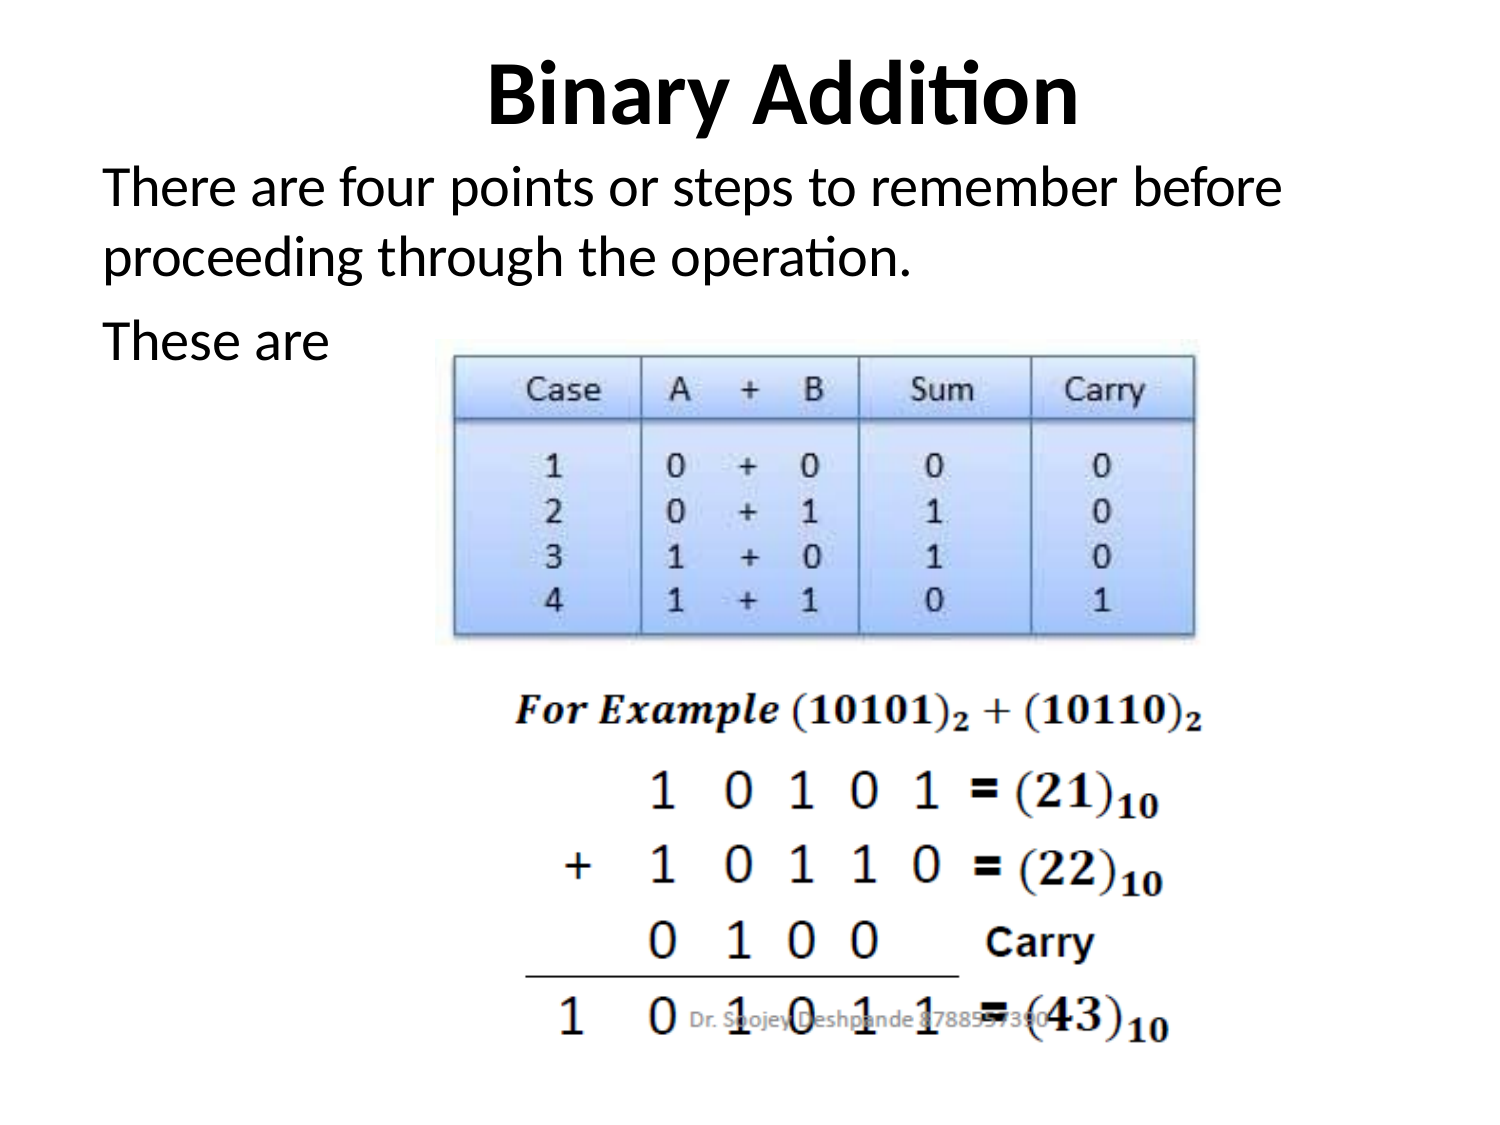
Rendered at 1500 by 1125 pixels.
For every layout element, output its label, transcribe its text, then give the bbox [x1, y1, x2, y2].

title Binary Addition [484, 30, 1084, 145]
picture [484, 684, 1222, 1051]
picture [435, 339, 1215, 661]
text_box There are four points or steps to remember before proceeding through the operation. These are [99, 145, 1298, 372]
